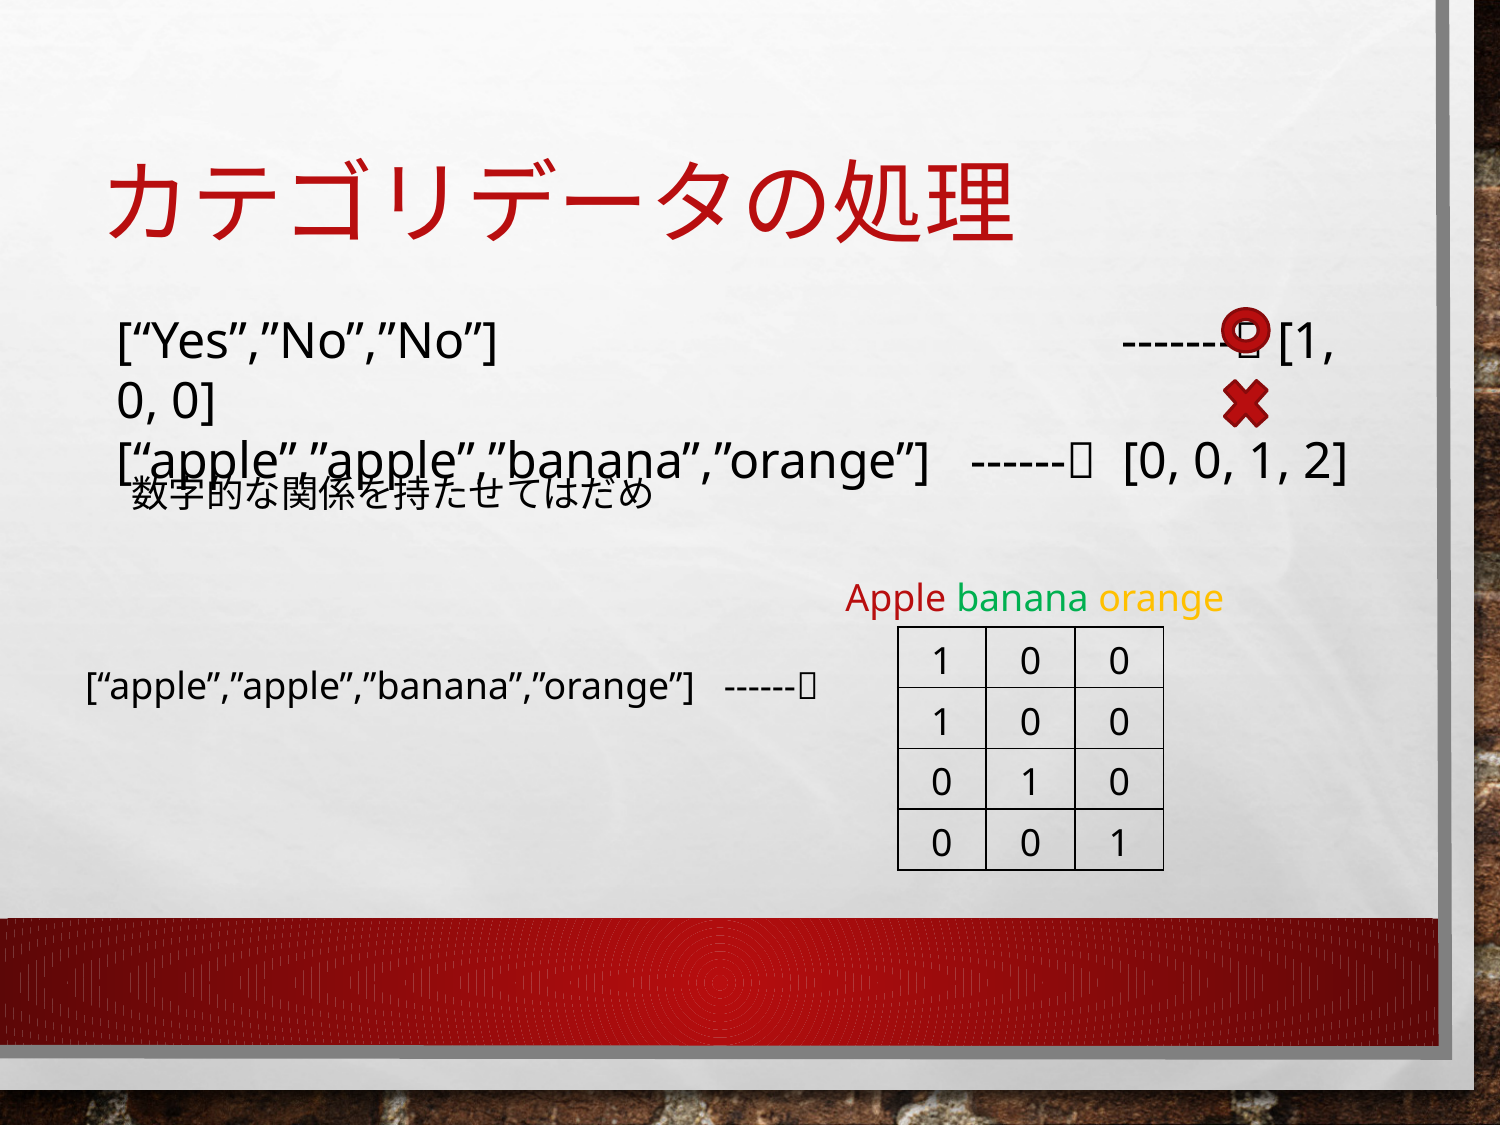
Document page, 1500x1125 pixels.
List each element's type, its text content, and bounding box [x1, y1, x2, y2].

text_box 数字的な関係を持たせてはだめ [116, 463, 717, 523]
table_cell 0 [899, 810, 985, 869]
table_cell 1 [987, 749, 1074, 808]
text_box [1221, 307, 1271, 354]
table_cell 0 [987, 810, 1074, 869]
picture [0, 0, 1500, 1125]
title カテゴリデータの処理 [84, 112, 1364, 302]
table_header 0 [987, 628, 1074, 687]
table_cell 1 [899, 688, 985, 748]
table_cell 0 [1076, 749, 1163, 808]
table_cell 0 [899, 749, 985, 808]
table_header 1 [899, 628, 985, 687]
text_box [“Yes”,”No”,”No”] ------- [1, 0, 0] [“apple”,”apple”,”banana”,”orange”] ------ [0, 0, 1, 2] [101, 301, 1375, 497]
table_cell 0 [987, 688, 1074, 748]
table_cell 0 [1076, 688, 1163, 748]
text_box [“apple”,”apple”,”banana”,”orange”] ------ [70, 654, 844, 715]
text_box Apple banana orange [830, 566, 1240, 626]
text_box [1223, 378, 1269, 428]
table_cell 1 [1076, 810, 1163, 869]
table_header 0 [1076, 628, 1163, 687]
